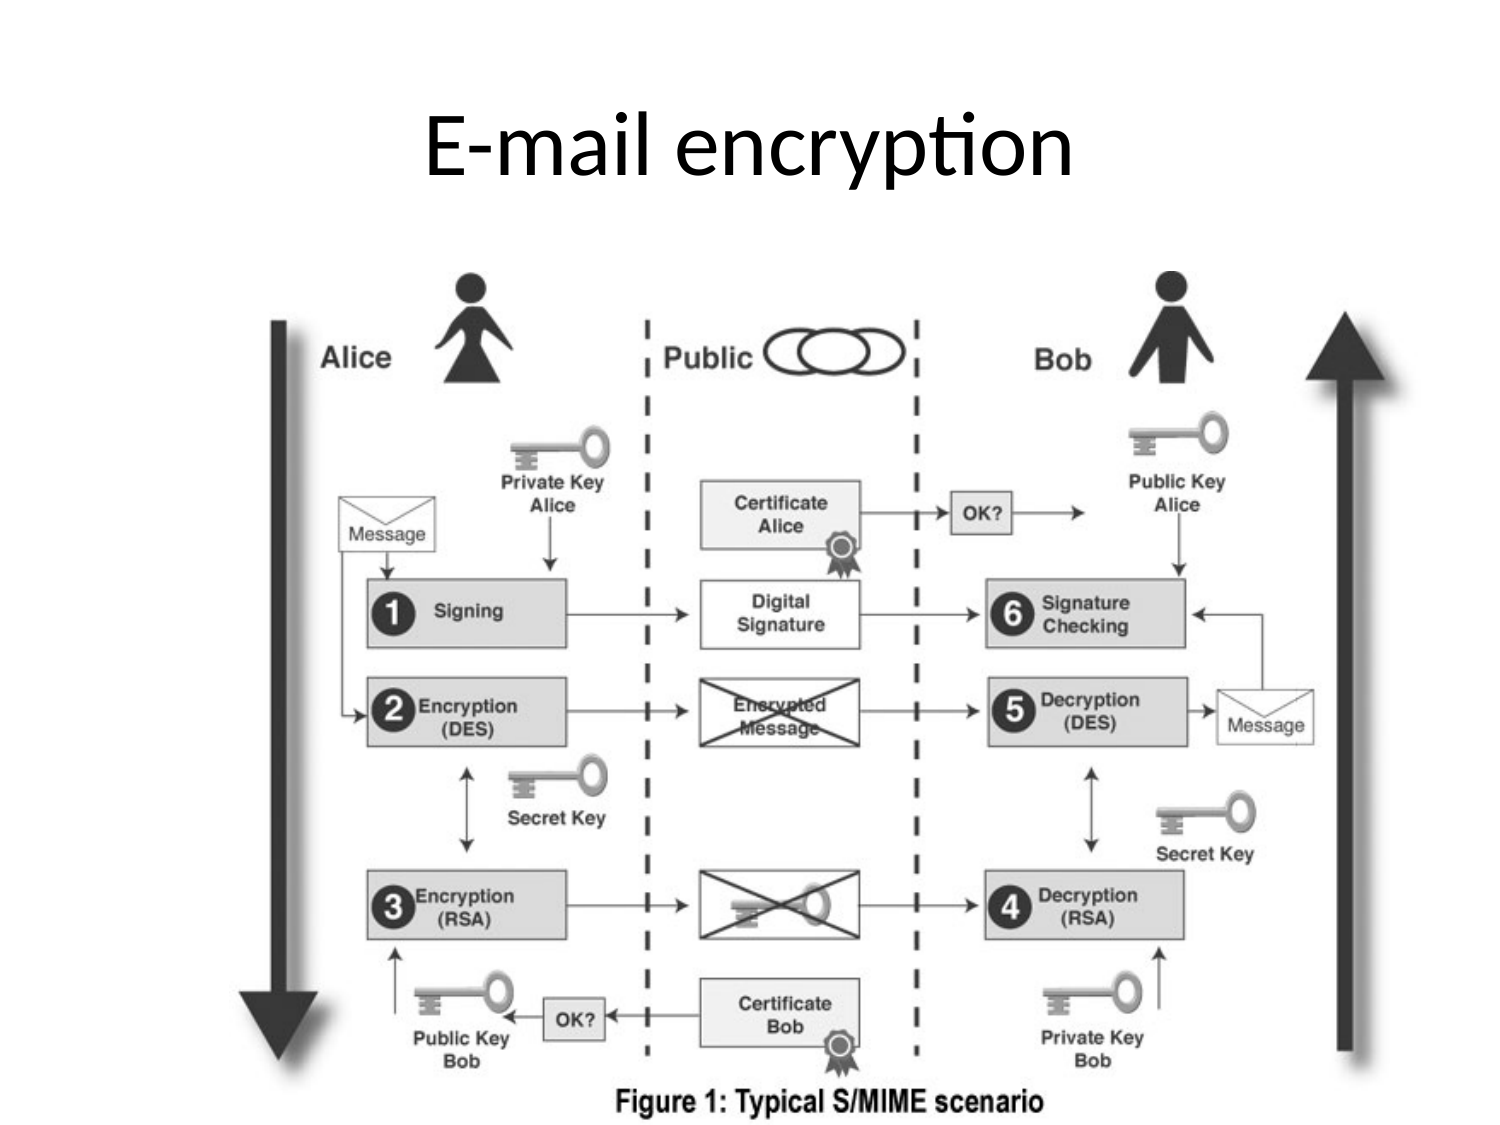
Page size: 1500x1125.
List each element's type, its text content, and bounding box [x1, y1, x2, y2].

title E-mail encryption [75, 45, 1425, 233]
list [228, 271, 1425, 1125]
